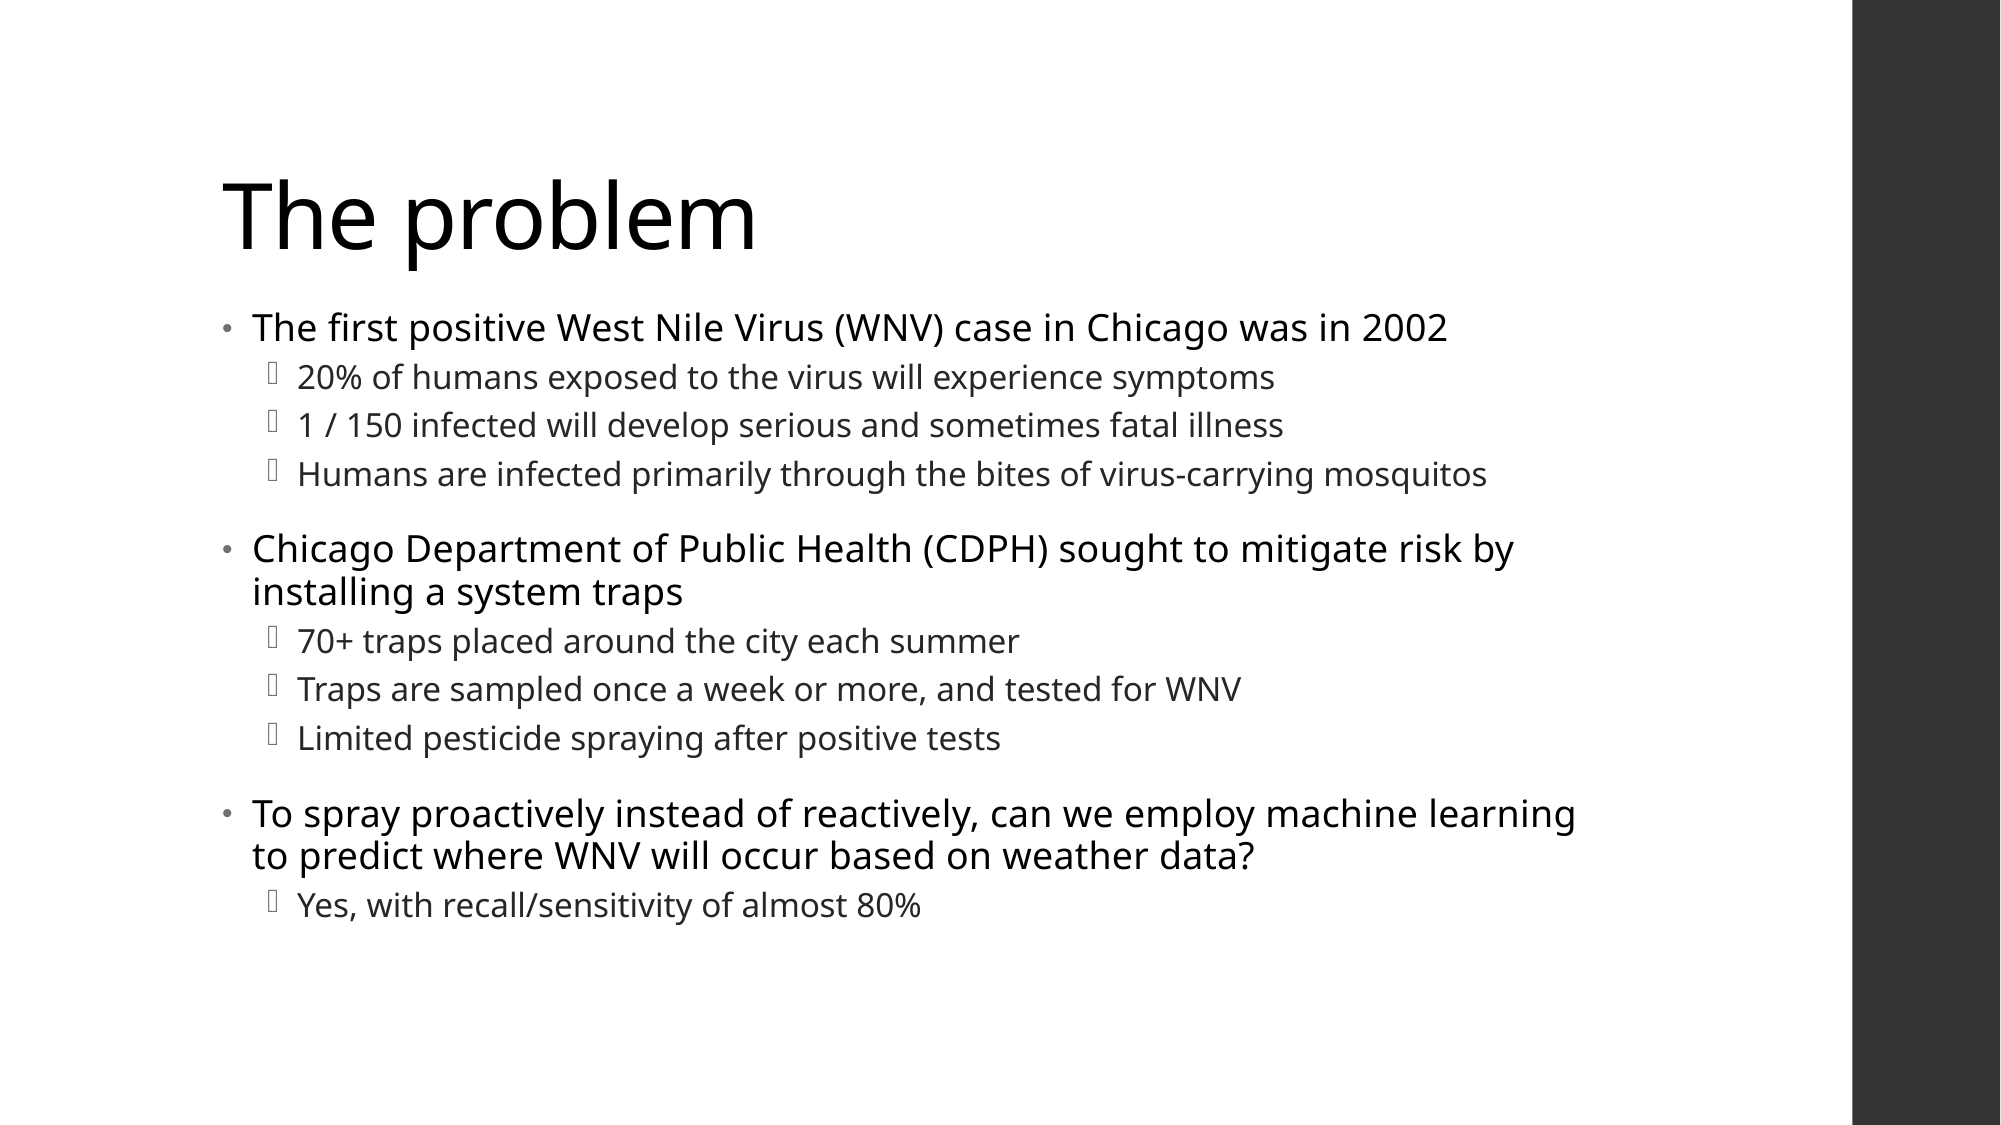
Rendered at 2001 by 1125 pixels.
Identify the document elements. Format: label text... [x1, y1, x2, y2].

list The first positive West Nile Virus (WNV) case in Chicago was in 2002 20% of humans exposed to the virus will experience symptoms 1 / 150 infected will develop serious and sometimes fatal illness Humans are infected primarily through the bites of virus-carrying mosquitos Chicago Department of Public Health (CDPH) sought to mitigate risk by installing a system traps 70+ traps placed around the city each summer Traps are sampled once a week or more, and tested for WNV Limited pesticide spraying after positive tests To spray proactively instead of reactively, can we employ machine learning to predict where WNV will occur based on weather data? Yes, with recall/sensitivity of almost 80% [206, 299, 1617, 1014]
title The problem [206, 60, 1797, 278]
